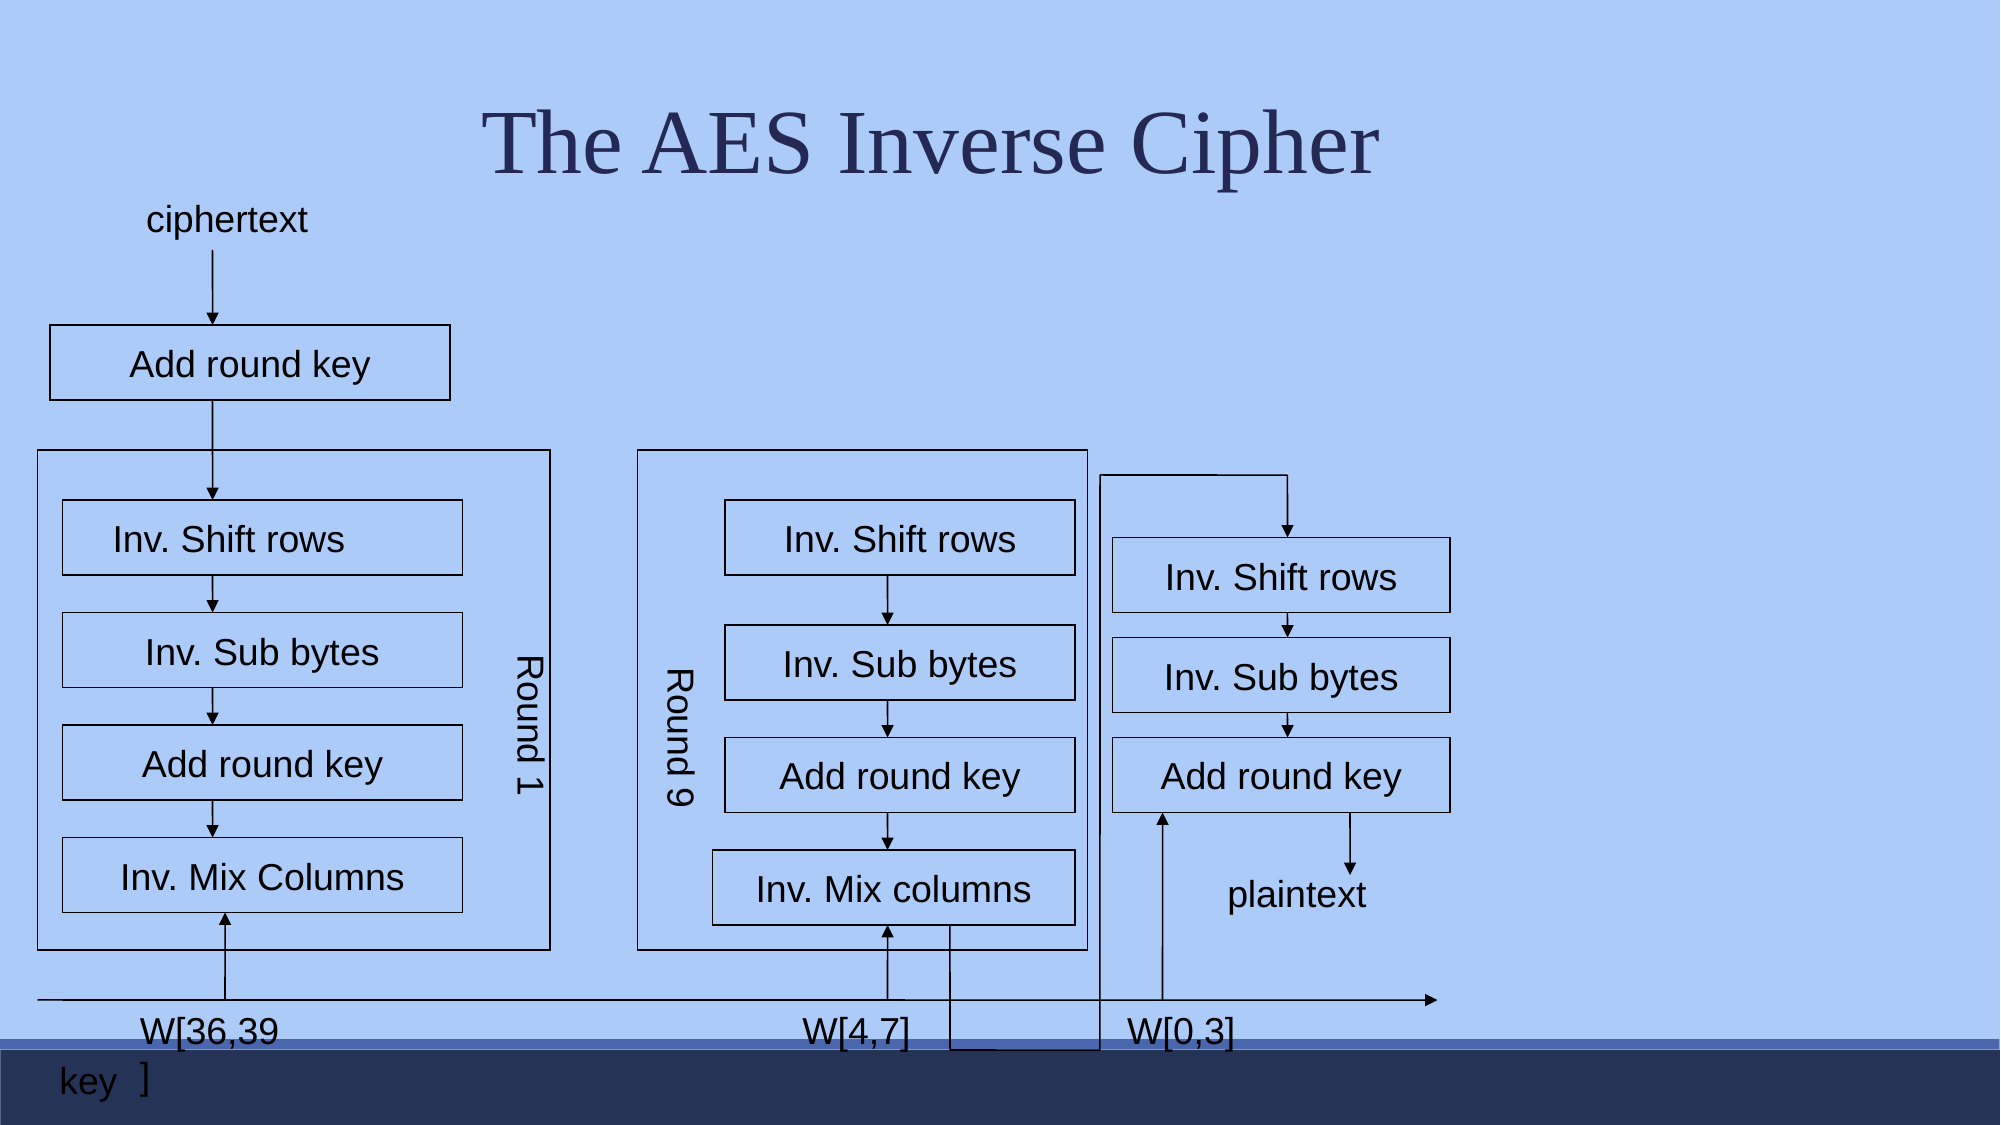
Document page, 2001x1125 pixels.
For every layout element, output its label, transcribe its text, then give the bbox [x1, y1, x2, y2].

text_box [1156, 812, 1169, 999]
text_box [37, 450, 550, 950]
text_box The AES Inverse Cipher [293, 43, 1569, 231]
text_box [1281, 612, 1294, 638]
text_box Round 9 [652, 652, 713, 824]
text_box [1281, 474, 1294, 538]
text_box [637, 450, 1088, 950]
text_box Round 1 [502, 639, 563, 811]
text_box W[0,3] [1112, 999, 1251, 1060]
text_box ciphertext [131, 187, 324, 248]
text_box Inv. Shift rows [1112, 537, 1450, 613]
text_box W[36,39] [125, 999, 300, 1105]
text_box Add round key [50, 324, 450, 400]
text_box [1251, 993, 1438, 1007]
text_box W[4,7] [787, 999, 963, 1060]
text_box plaintext [1212, 862, 1466, 923]
text_box key [44, 1049, 133, 1110]
text_box [1281, 712, 1294, 738]
text_box Add round key [1112, 737, 1450, 813]
text_box Inv. Sub bytes [1112, 637, 1450, 713]
text_box [206, 249, 219, 325]
